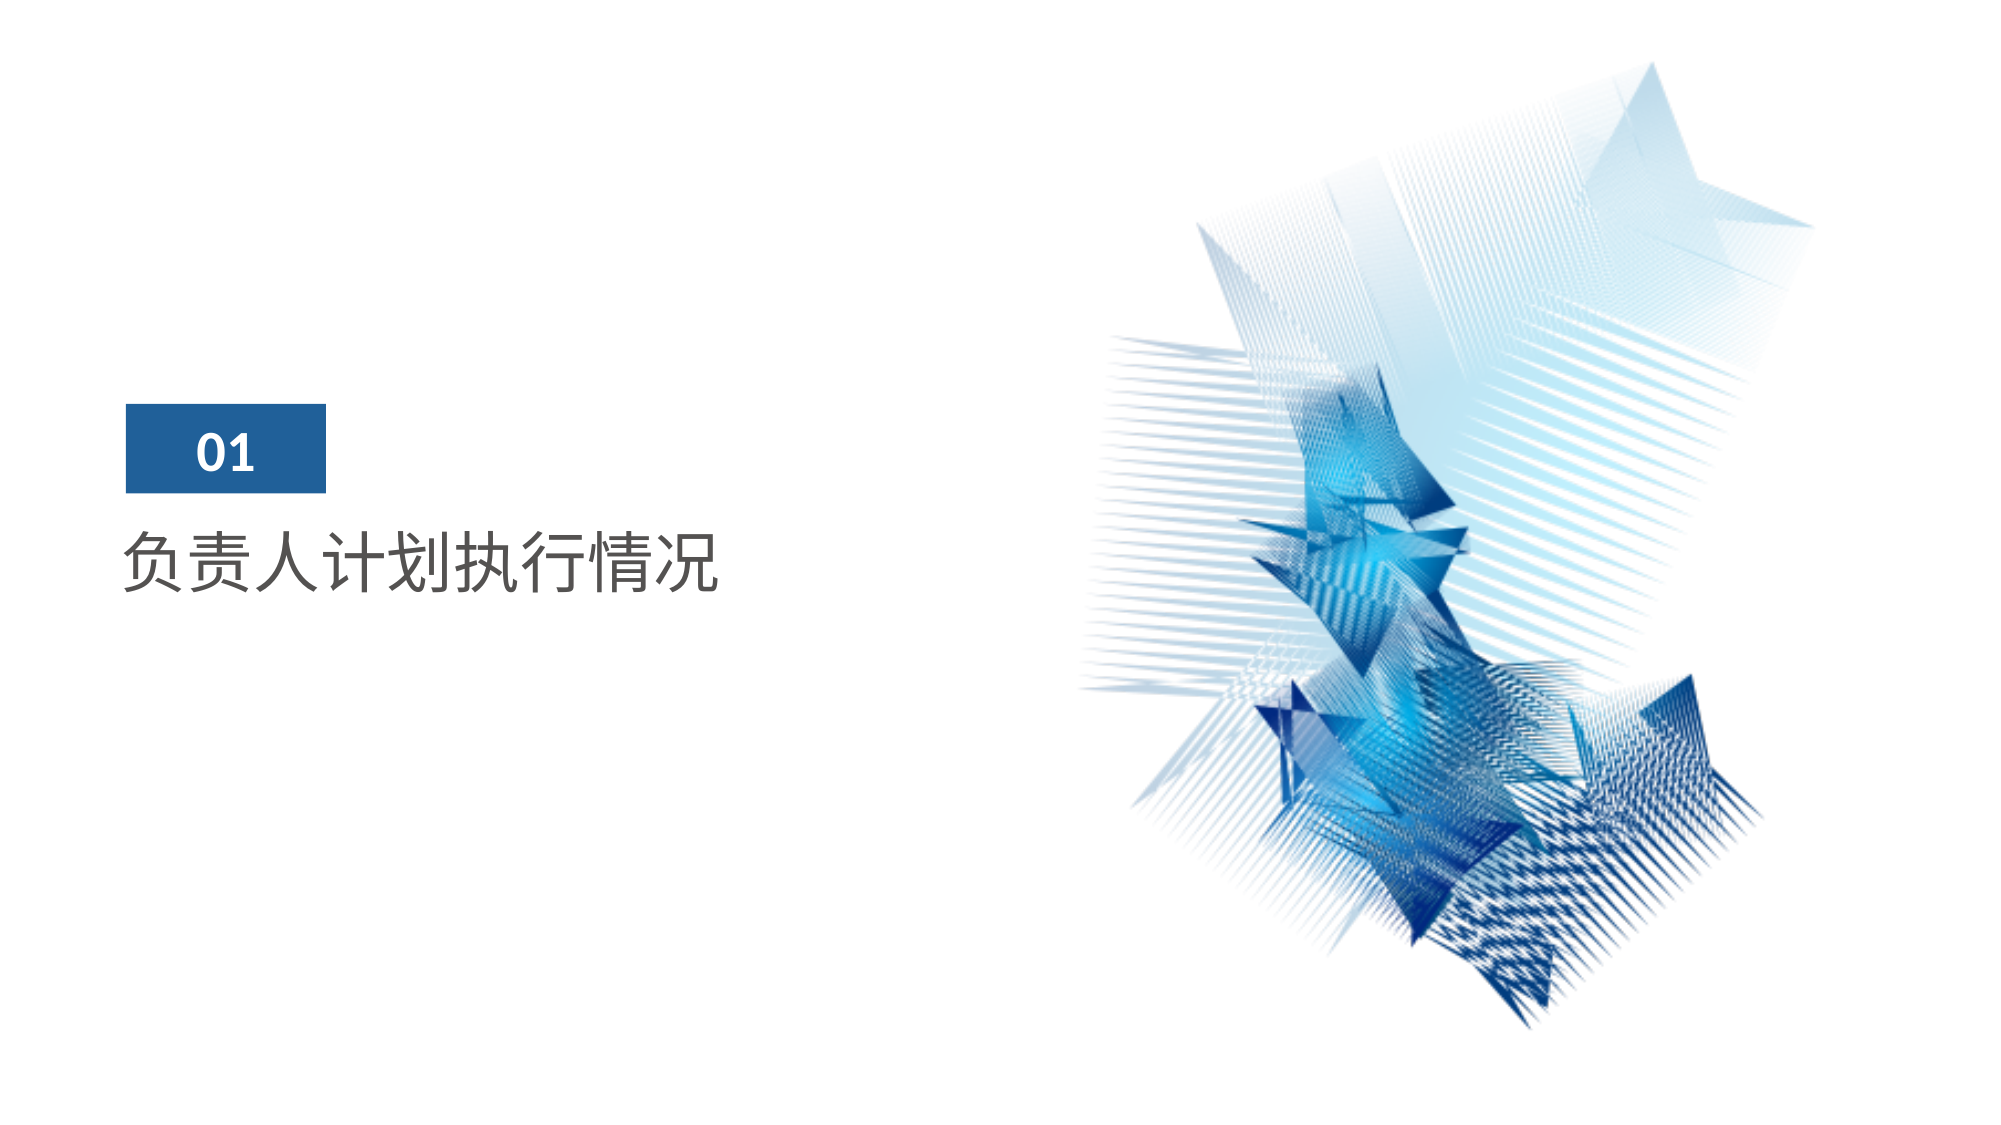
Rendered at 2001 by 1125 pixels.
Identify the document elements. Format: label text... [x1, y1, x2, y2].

picture [894, 0, 2000, 1100]
text_box 负责人计划执行情况 [105, 513, 736, 689]
text_box 01 [125, 403, 327, 494]
